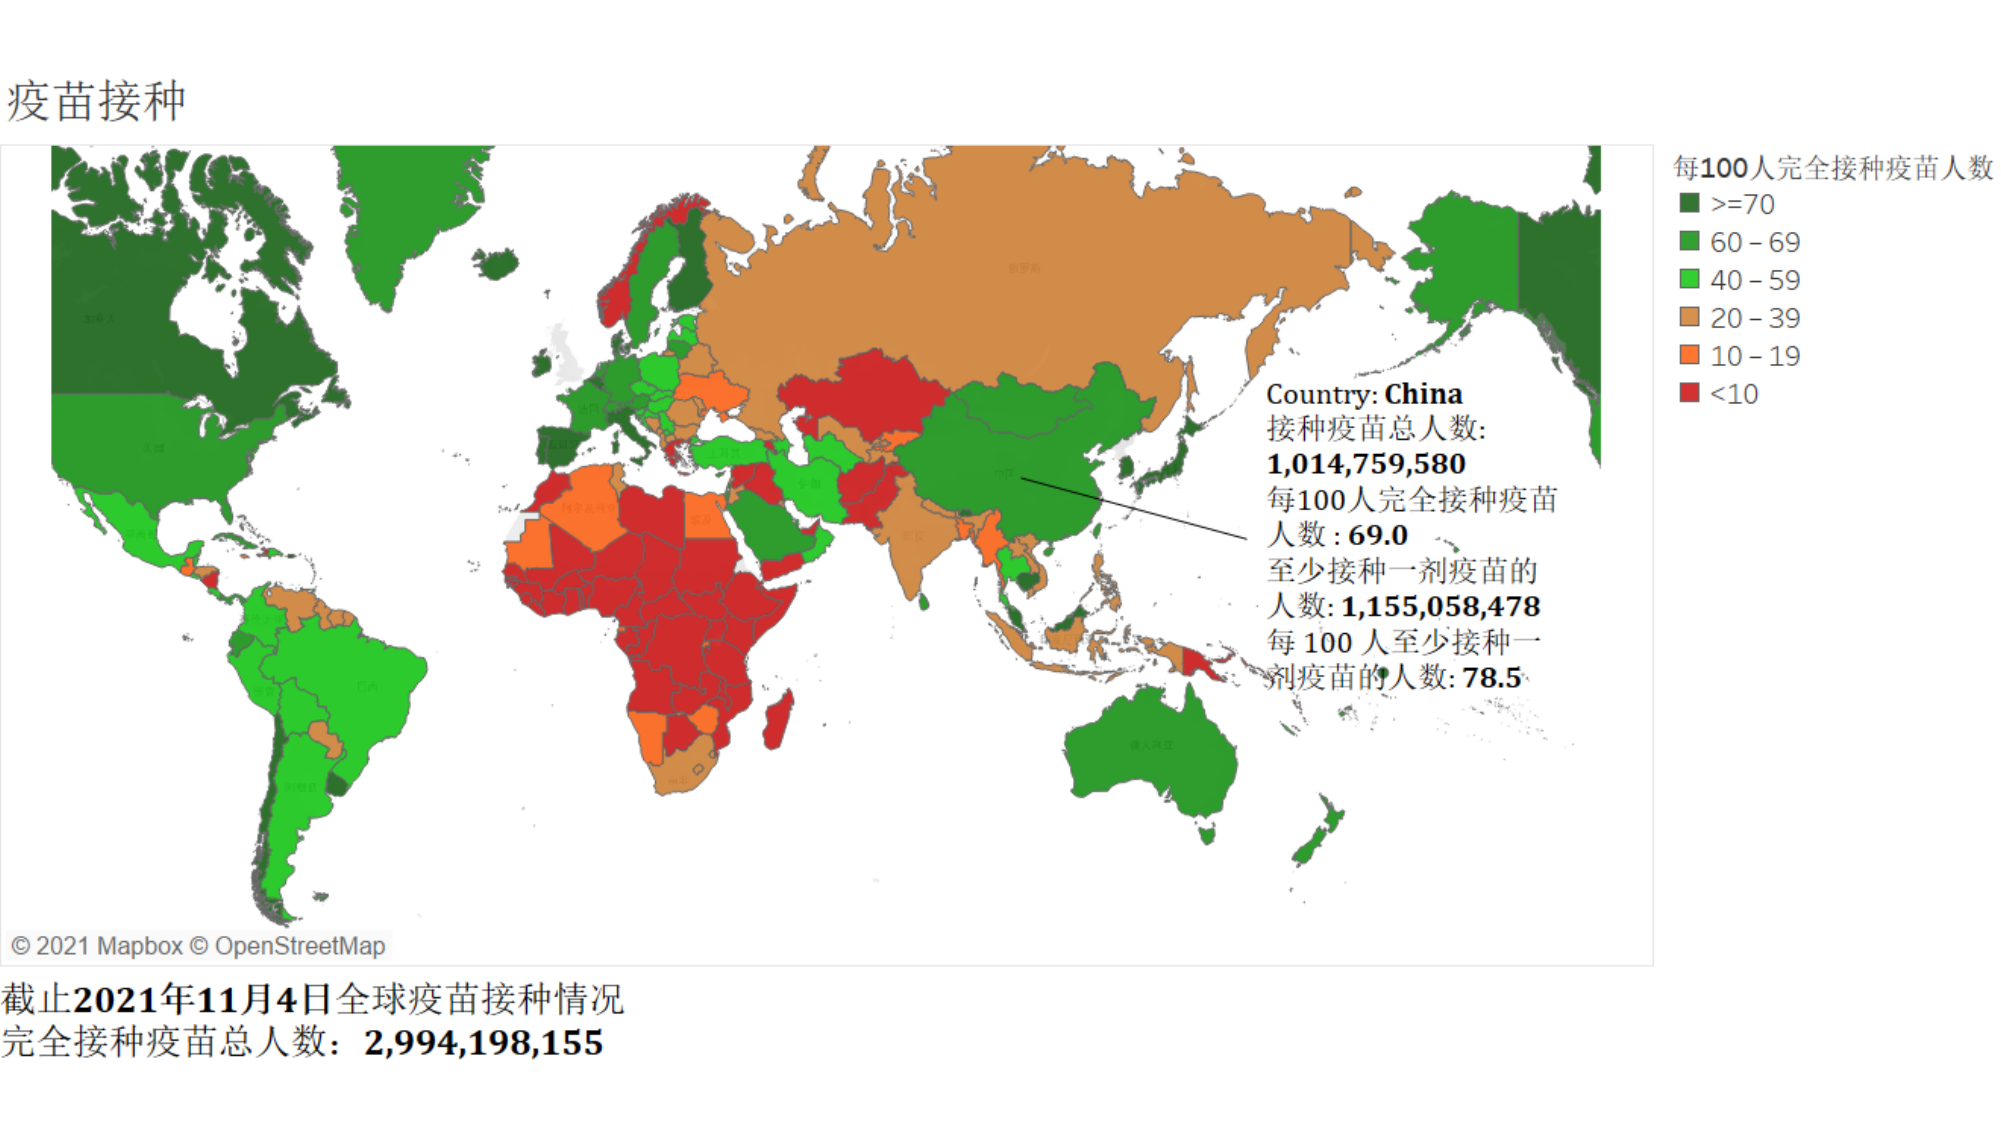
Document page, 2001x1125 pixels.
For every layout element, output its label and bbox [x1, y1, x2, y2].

picture [0, 58, 2000, 1067]
